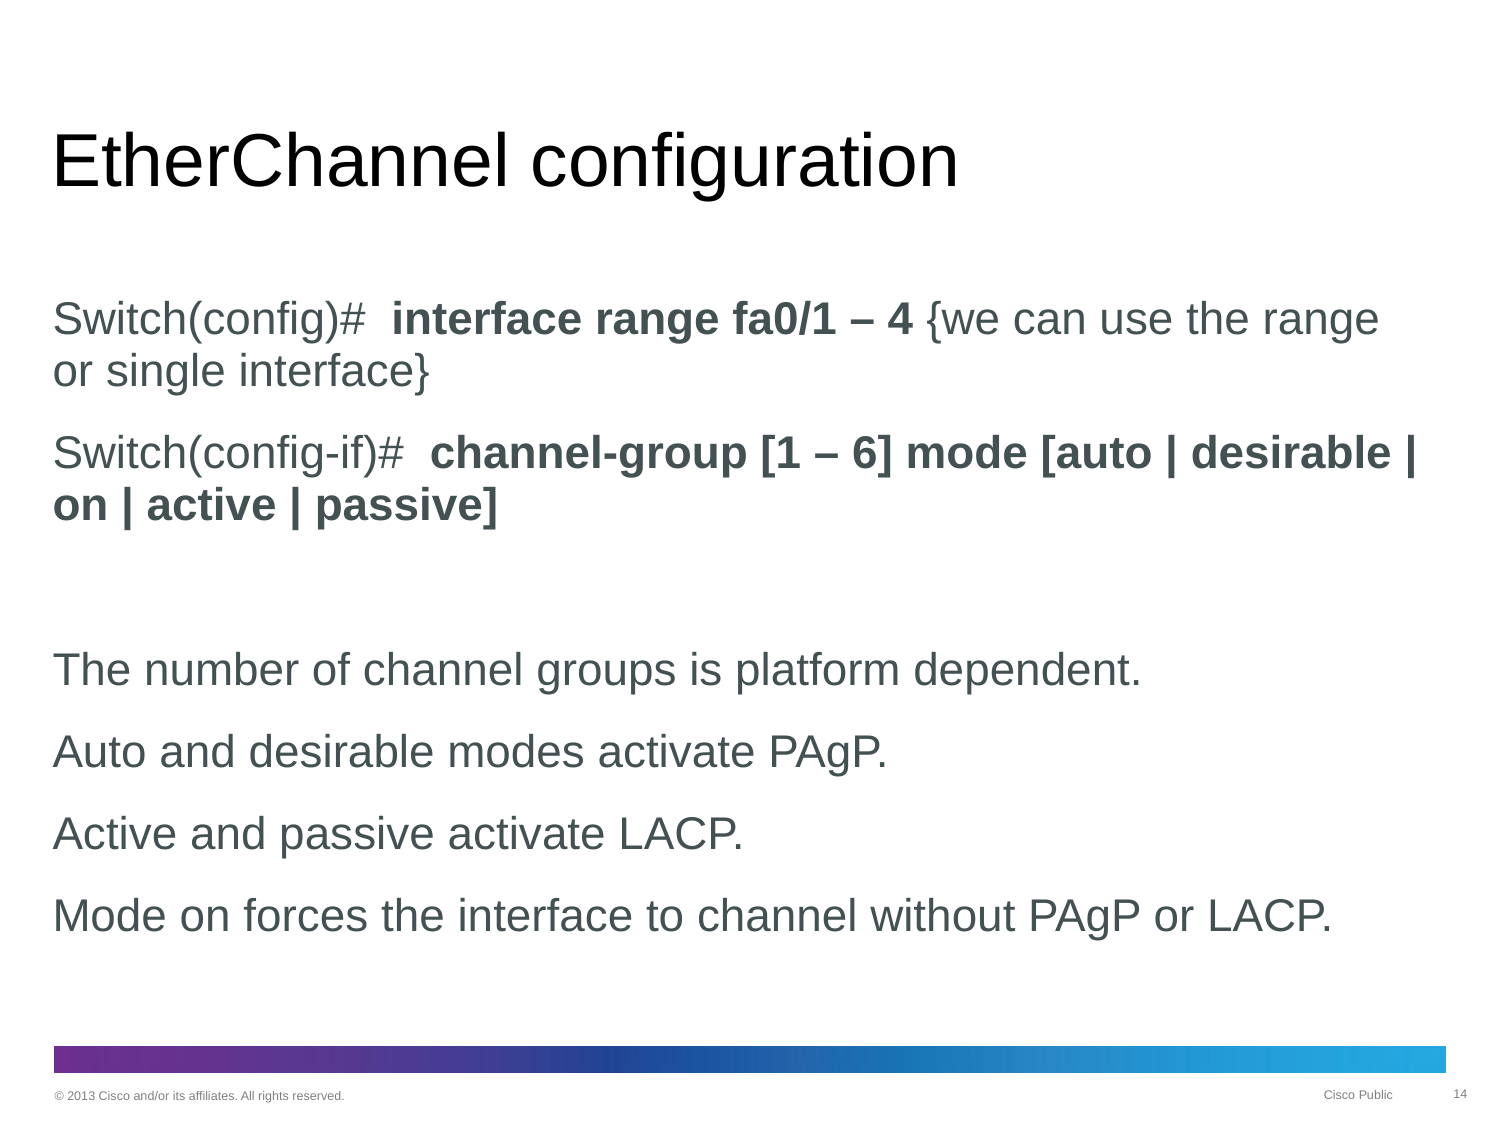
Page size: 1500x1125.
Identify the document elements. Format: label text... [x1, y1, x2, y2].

picture [54, 1046, 1446, 1073]
list Switch(config)# interface range fa0/1 – 4 {we can use the range or single interface} Switch(config-if)# channel-group [1 – 6] mode [auto | desirable | on | active | passive] The number of channel groups is platform dependent. Auto and desirable modes activate PAgP. Active and passive activate LACP. Mode on forces the interface to channel without PAgP or LACP. [37, 285, 1445, 1035]
title EtherChannel configuration [37, 70, 1447, 209]
